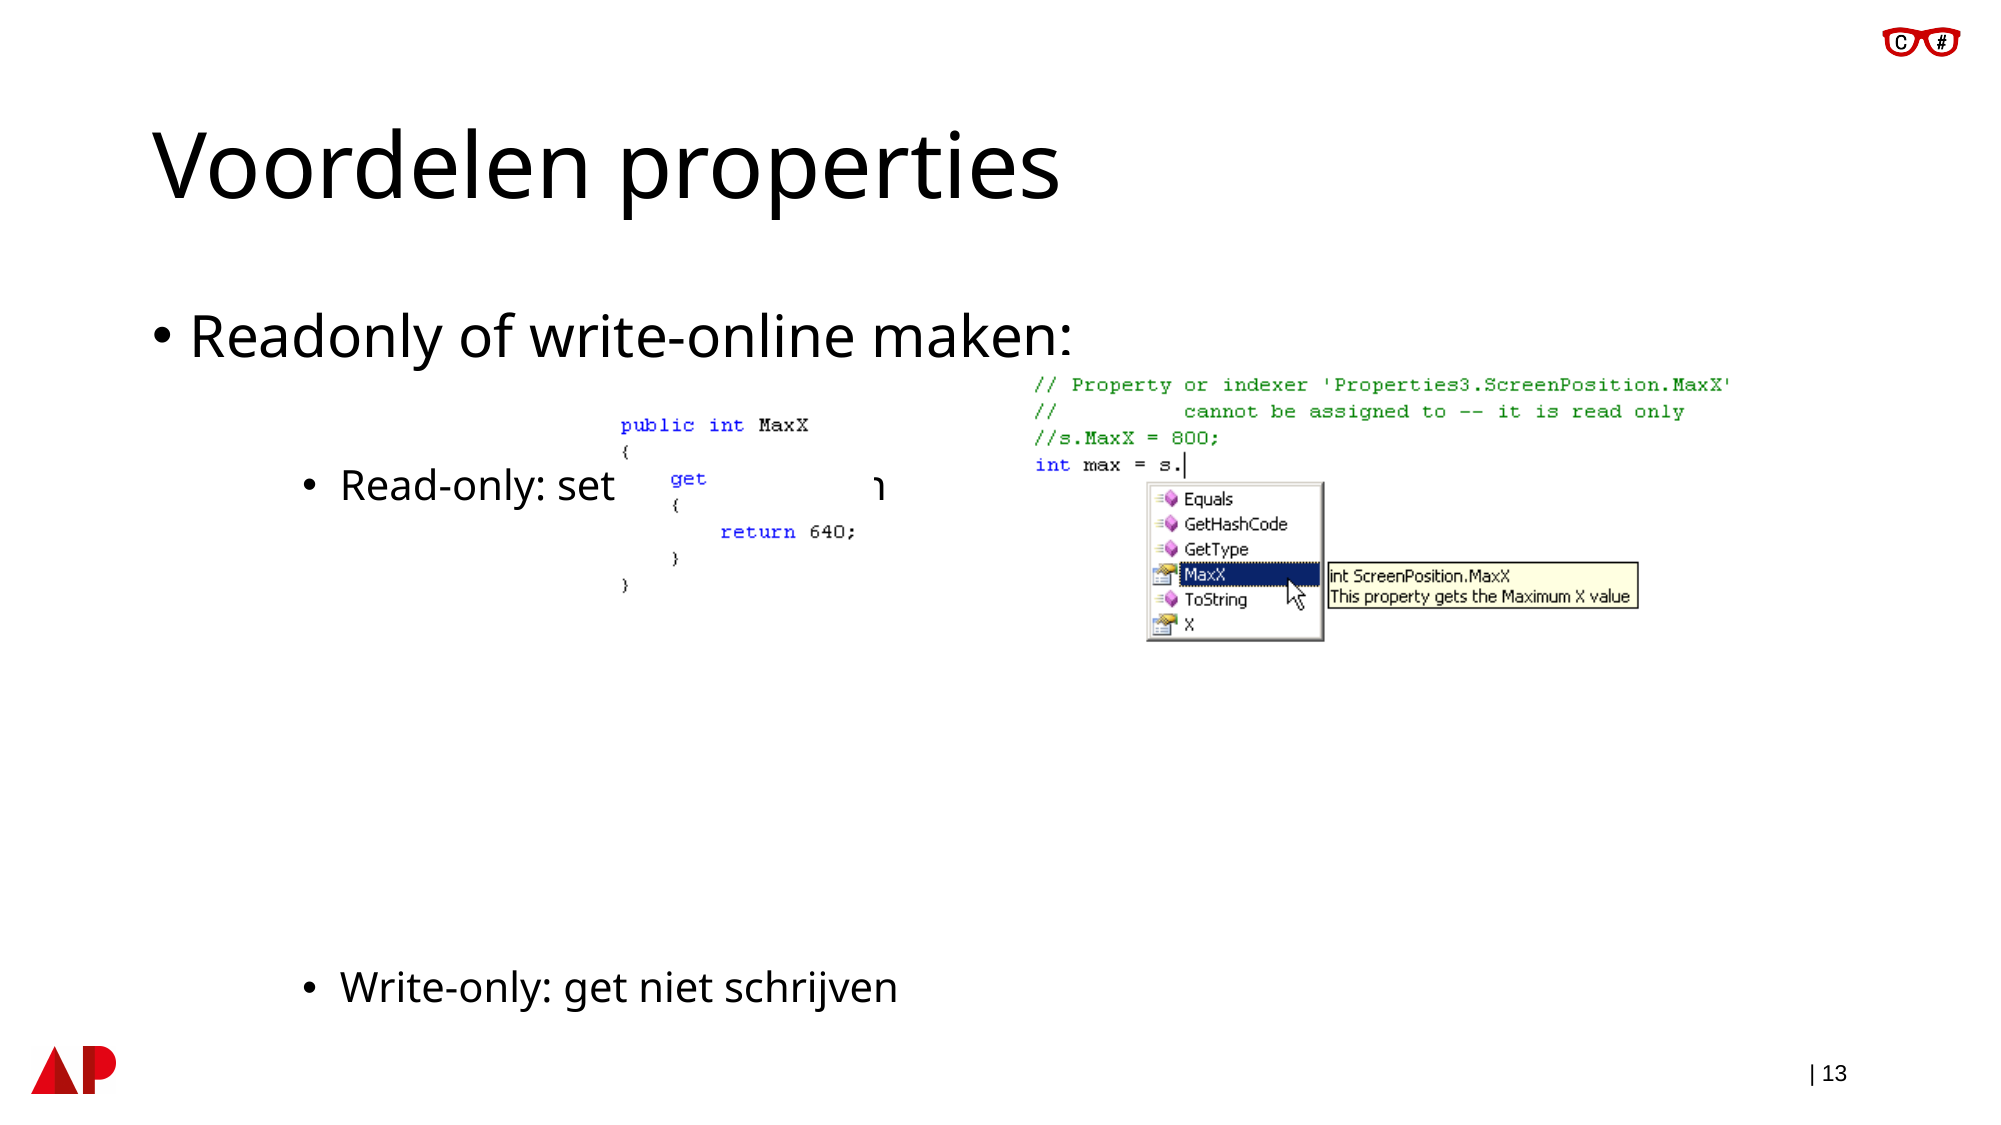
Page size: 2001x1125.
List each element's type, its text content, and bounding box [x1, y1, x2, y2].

picture [1020, 355, 1750, 653]
list Readonly of write-online maken: Read-only: set niet schrijven Write-only: get niet schrijven [137, 299, 1863, 1014]
slide_number | 13 [1412, 1042, 1863, 1103]
title Voordelen properties [137, 59, 1863, 278]
picture [31, 1046, 116, 1094]
picture [617, 411, 874, 601]
picture [1879, 0, 1964, 85]
